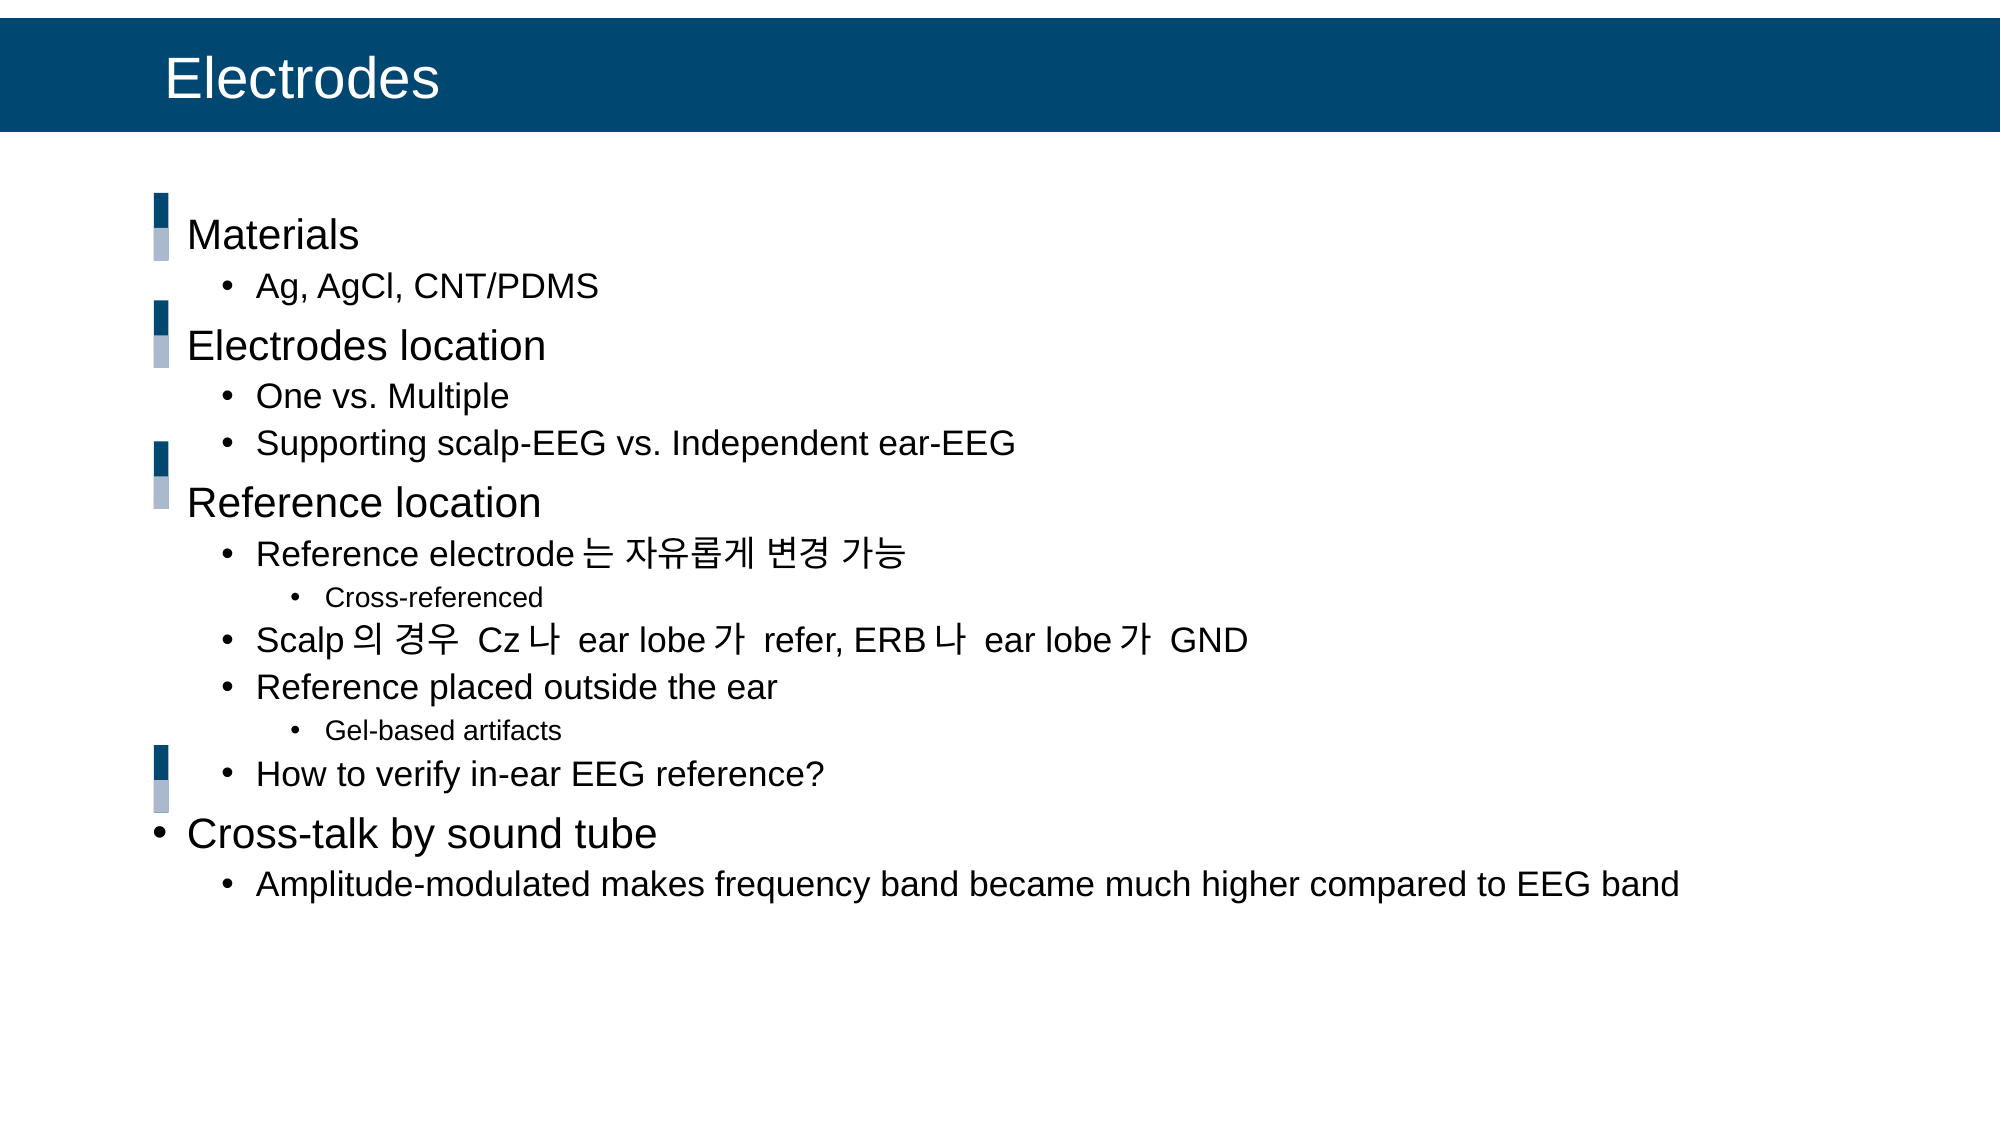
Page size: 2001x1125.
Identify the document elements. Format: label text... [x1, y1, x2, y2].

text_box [153, 745, 169, 813]
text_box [153, 300, 169, 368]
text_box Electrodes [0, 17, 2000, 133]
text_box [153, 441, 169, 510]
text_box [153, 192, 169, 261]
list Materials Ag, AgCl, CNT/PDMS Electrodes location One vs. Multiple Supporting scalp-EEG vs. Independent ear-EEG Reference location Reference electrode는 자유롭게 변경 가능 Cross-referenced Scalp의 경우 Cz나 ear lobe가 refer, ERB나 ear lobe가 GND Reference placed outside the ear Gel-based artifacts How to verify in-ear EEG reference? Cross-talk by sound tube Amplitude-modulated makes frequency band became much higher compared to EEG band [137, 205, 1863, 920]
